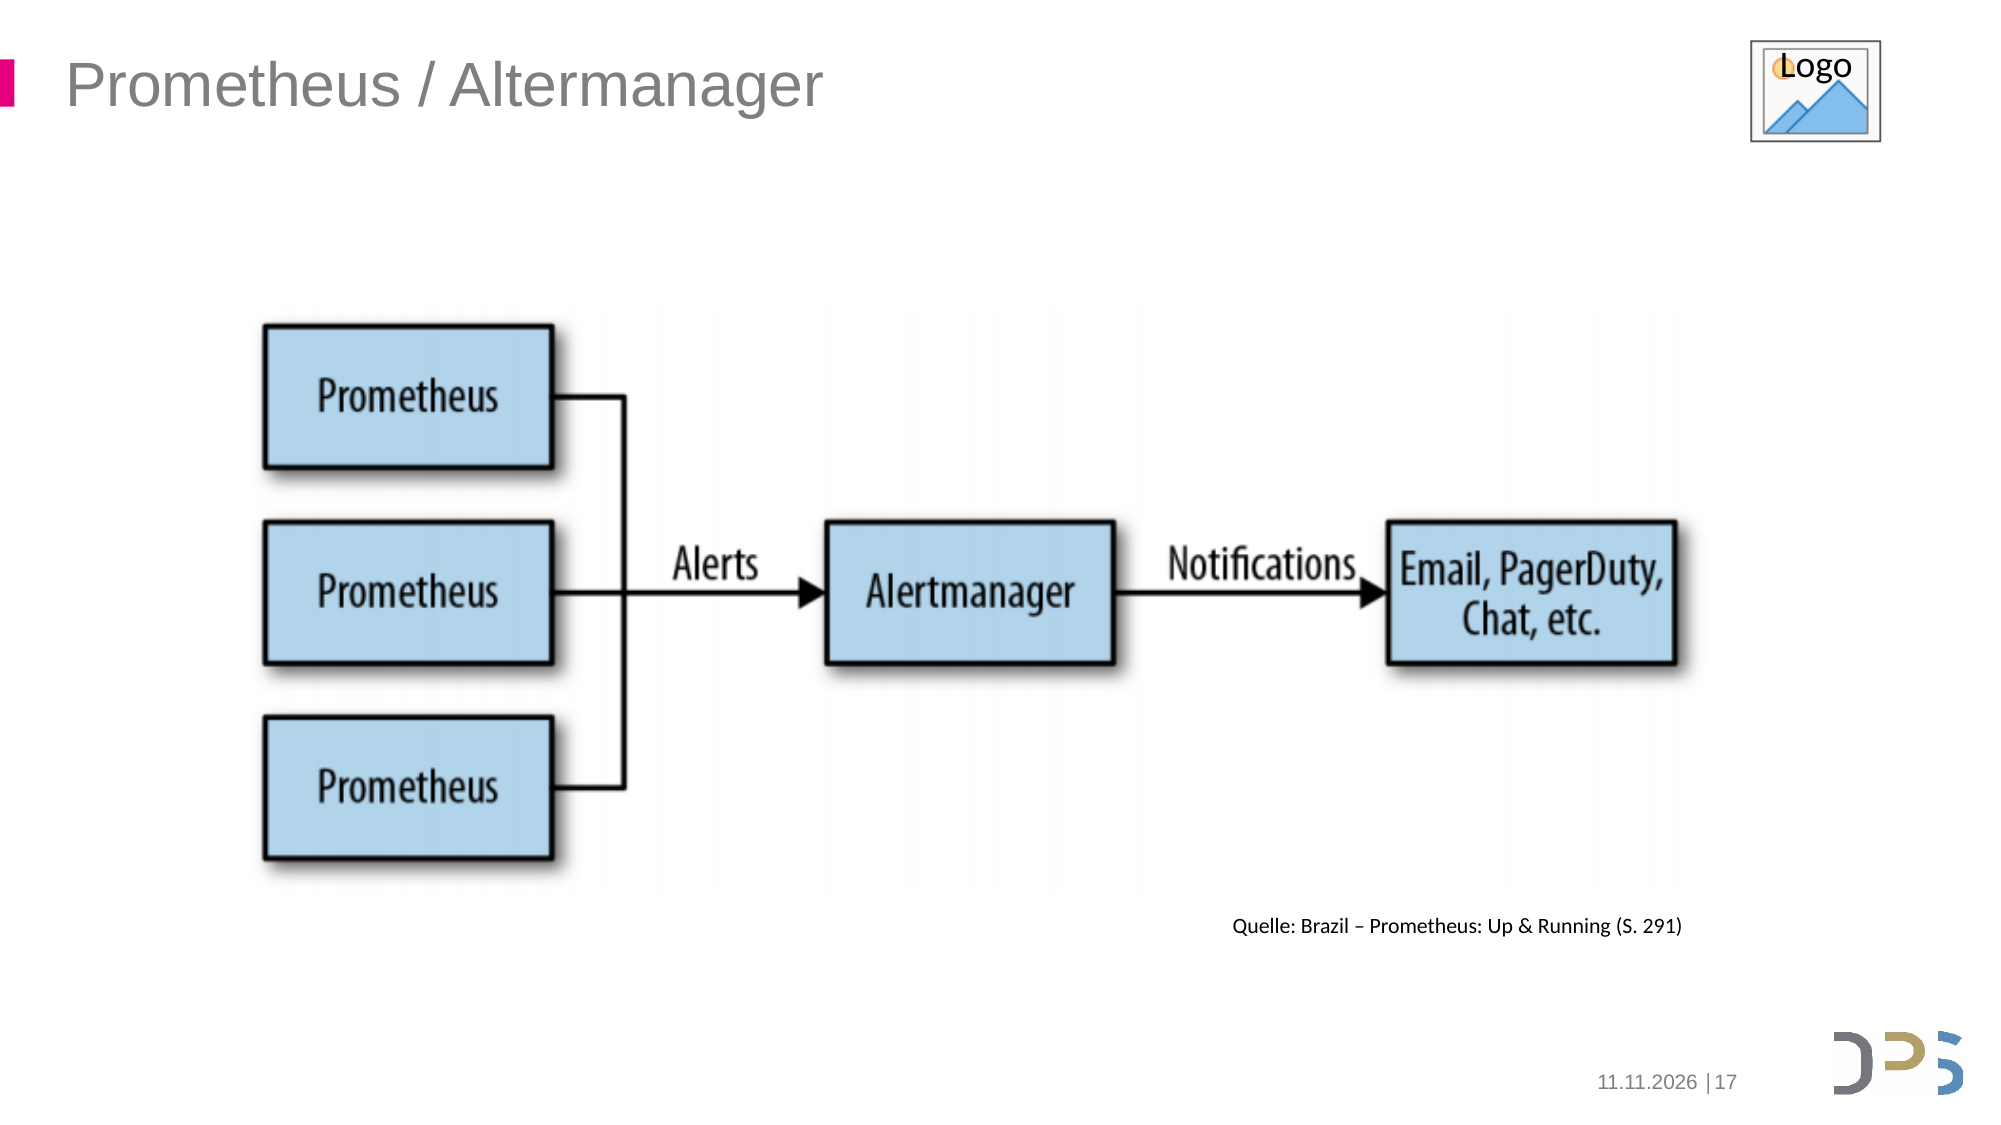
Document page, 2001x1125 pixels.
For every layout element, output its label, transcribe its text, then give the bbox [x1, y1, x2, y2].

picture [1834, 1031, 1964, 1095]
text_box Quelle: Brazil – Prometheus: Up & Running (S. 291) [1197, 905, 1698, 946]
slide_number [1552, 1067, 1698, 1097]
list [192, 296, 1748, 905]
slide_number 17 [1714, 1066, 1771, 1097]
picture [1671, 32, 1962, 151]
title Prometheus / Altermanager [35, 52, 1384, 115]
